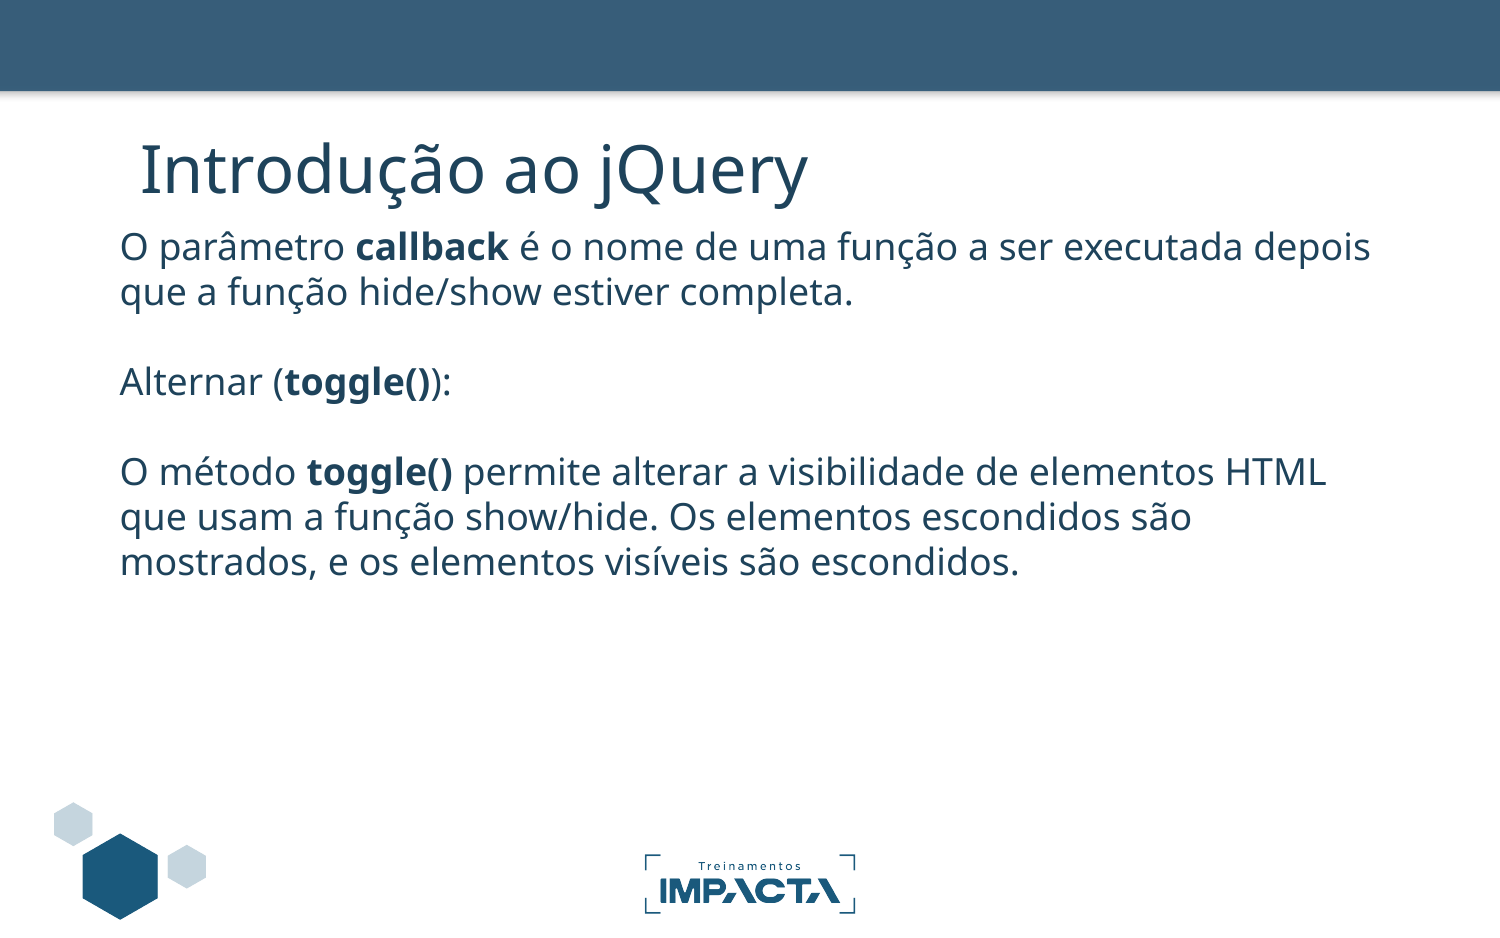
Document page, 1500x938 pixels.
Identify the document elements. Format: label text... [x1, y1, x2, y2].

picture [54, 802, 206, 921]
text_box [0, 0, 1500, 92]
text_box Introdução ao jQuery [125, 119, 825, 215]
picture [633, 847, 867, 921]
text_box O parâmetro callback é o nome de uma função a ser executada depois que a função hide/show estiver completa. Alternar (toggle()): O método toggle() permite alterar a visibilidade de elementos HTML que usam a função show/hide. Os elementos escondidos são mostrados, e os elementos visíveis são escondidos. [104, 215, 1407, 636]
